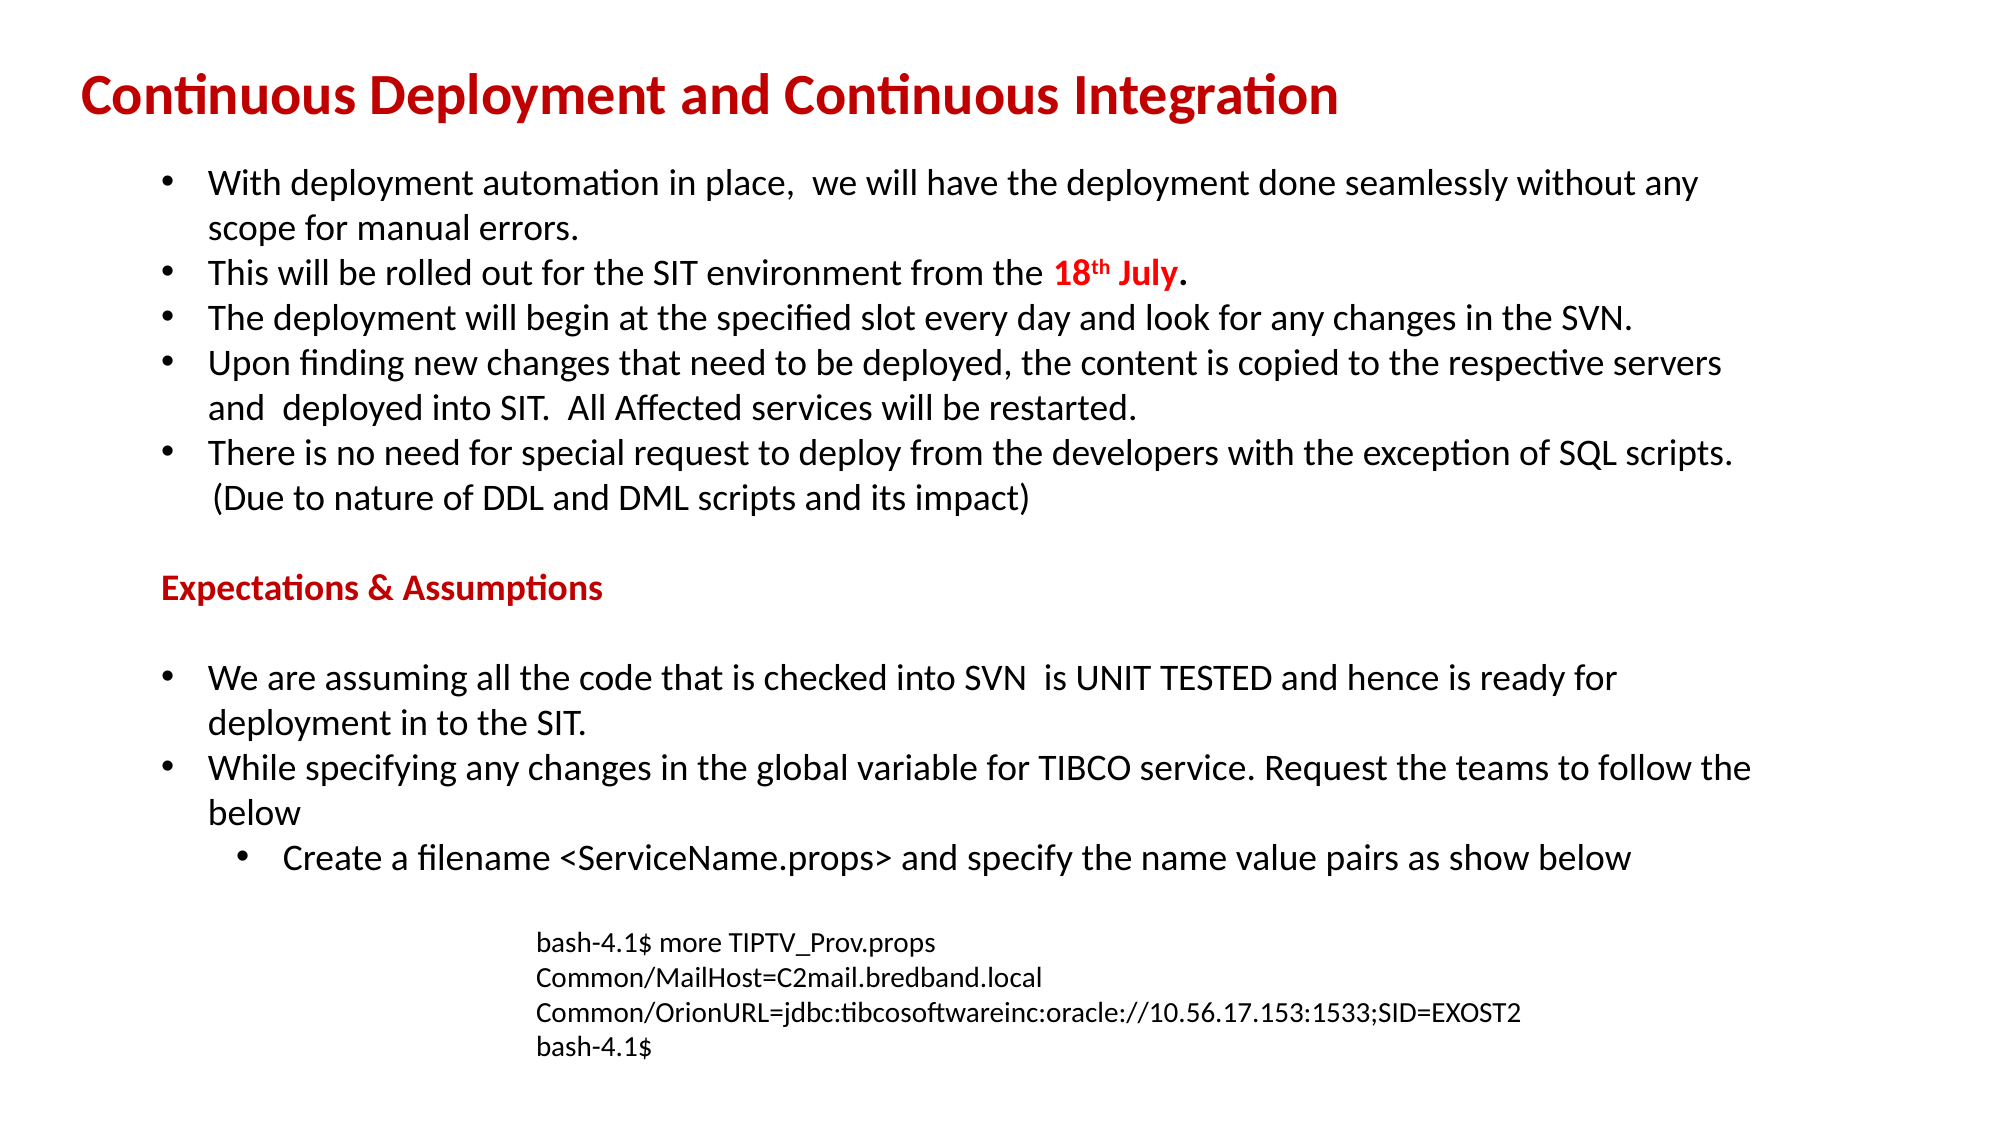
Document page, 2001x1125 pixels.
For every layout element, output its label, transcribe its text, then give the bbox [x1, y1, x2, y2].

text_box Continuous Deployment and Continuous Integration [29, 49, 1392, 135]
text_box With deployment automation in place, we will have the deployment done seamlessly without any scope for manual errors. This will be rolled out for the SIT environment from the 18th July. The deployment will begin at the specified slot every day and look for any changes in the SVN. Upon finding new changes that need to be deployed, the content is copied to the respective servers and deployed into SIT. All Affected services will be restarted. There is no need for special request to deploy from the developers with the exception of SQL scripts. (Due to nature of DDL and DML scripts and its impact) Expectations & Assumptions We are assuming all the code that is checked into SVN is UNIT TESTED and hence is ready for deployment in to the SIT. While specifying any changes in the global variable for TIBCO service. Request the teams to follow the below Create a filename <ServiceName.props> and specify the name value pairs as show below bash-4.1$ more TIPTV_Prov.props Common/MailHost=C2mail.bredband.local Common/OrionURL=jdbc:tibcosoftwareinc:oracle://10.56.17.153:1533;SID=EXOST2 bash-4.1$ [146, 150, 1802, 1116]
